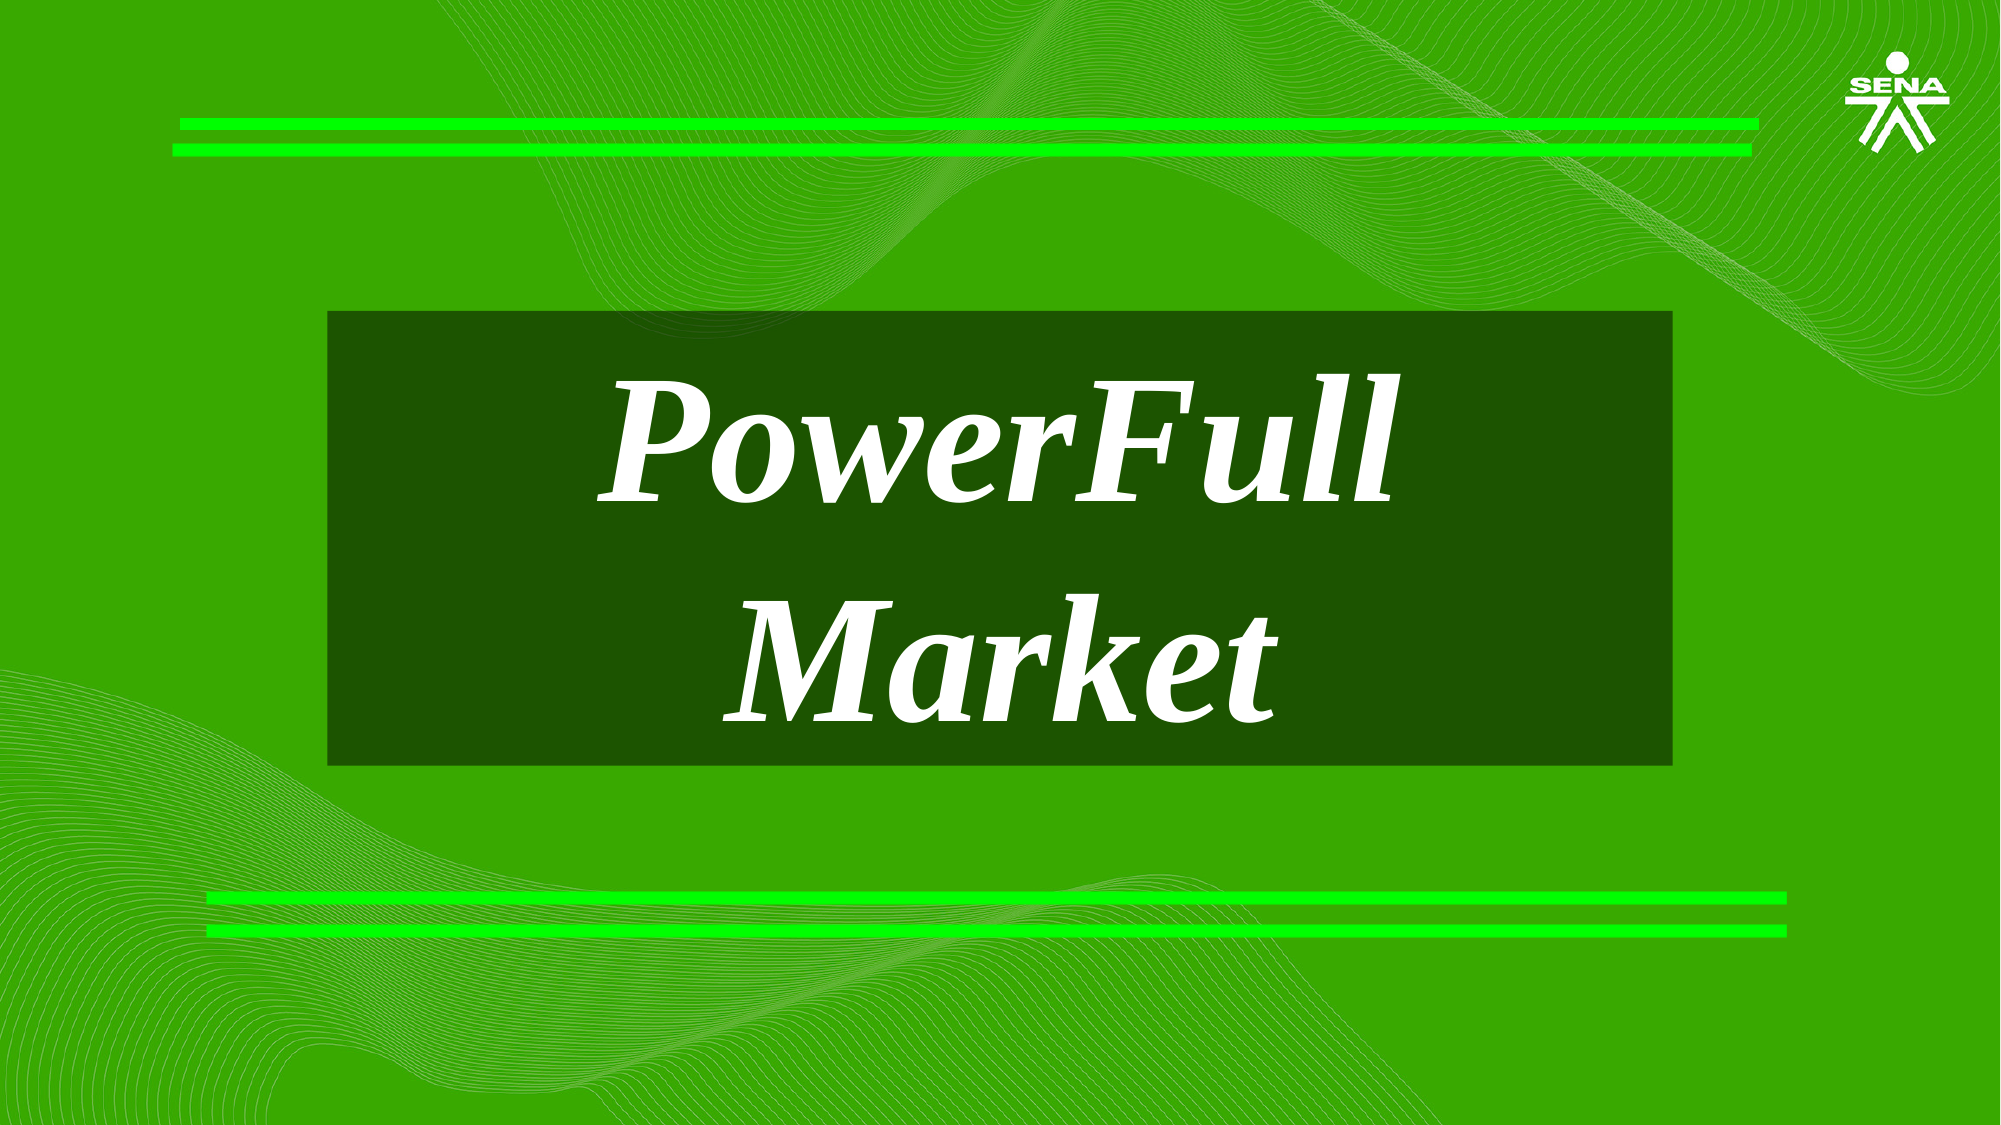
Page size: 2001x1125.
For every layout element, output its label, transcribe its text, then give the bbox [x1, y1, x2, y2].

picture [0, 0, 2001, 1125]
text_box PowerFull Market [327, 310, 1673, 766]
